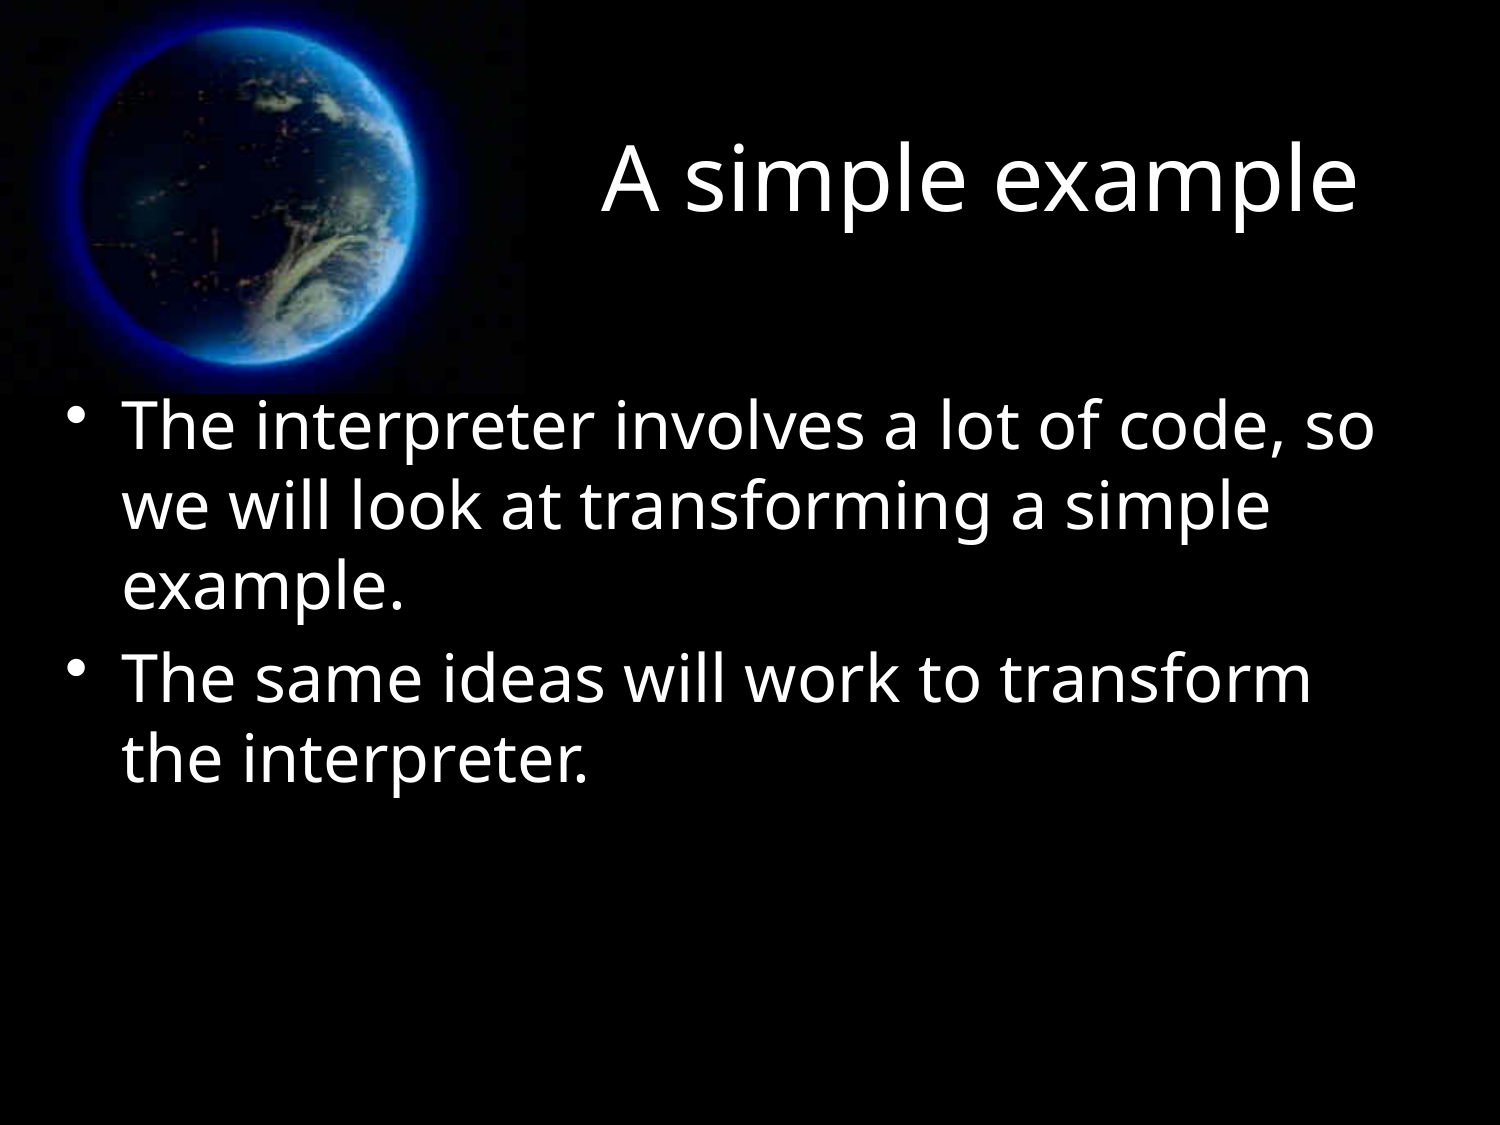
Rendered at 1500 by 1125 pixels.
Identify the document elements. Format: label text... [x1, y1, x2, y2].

title A simple example [487, 37, 1476, 313]
picture [0, 0, 525, 394]
list The interpreter involves a lot of code, so we will look at transforming a simple example. The same ideas will work to transform the interpreter. [49, 374, 1451, 1013]
